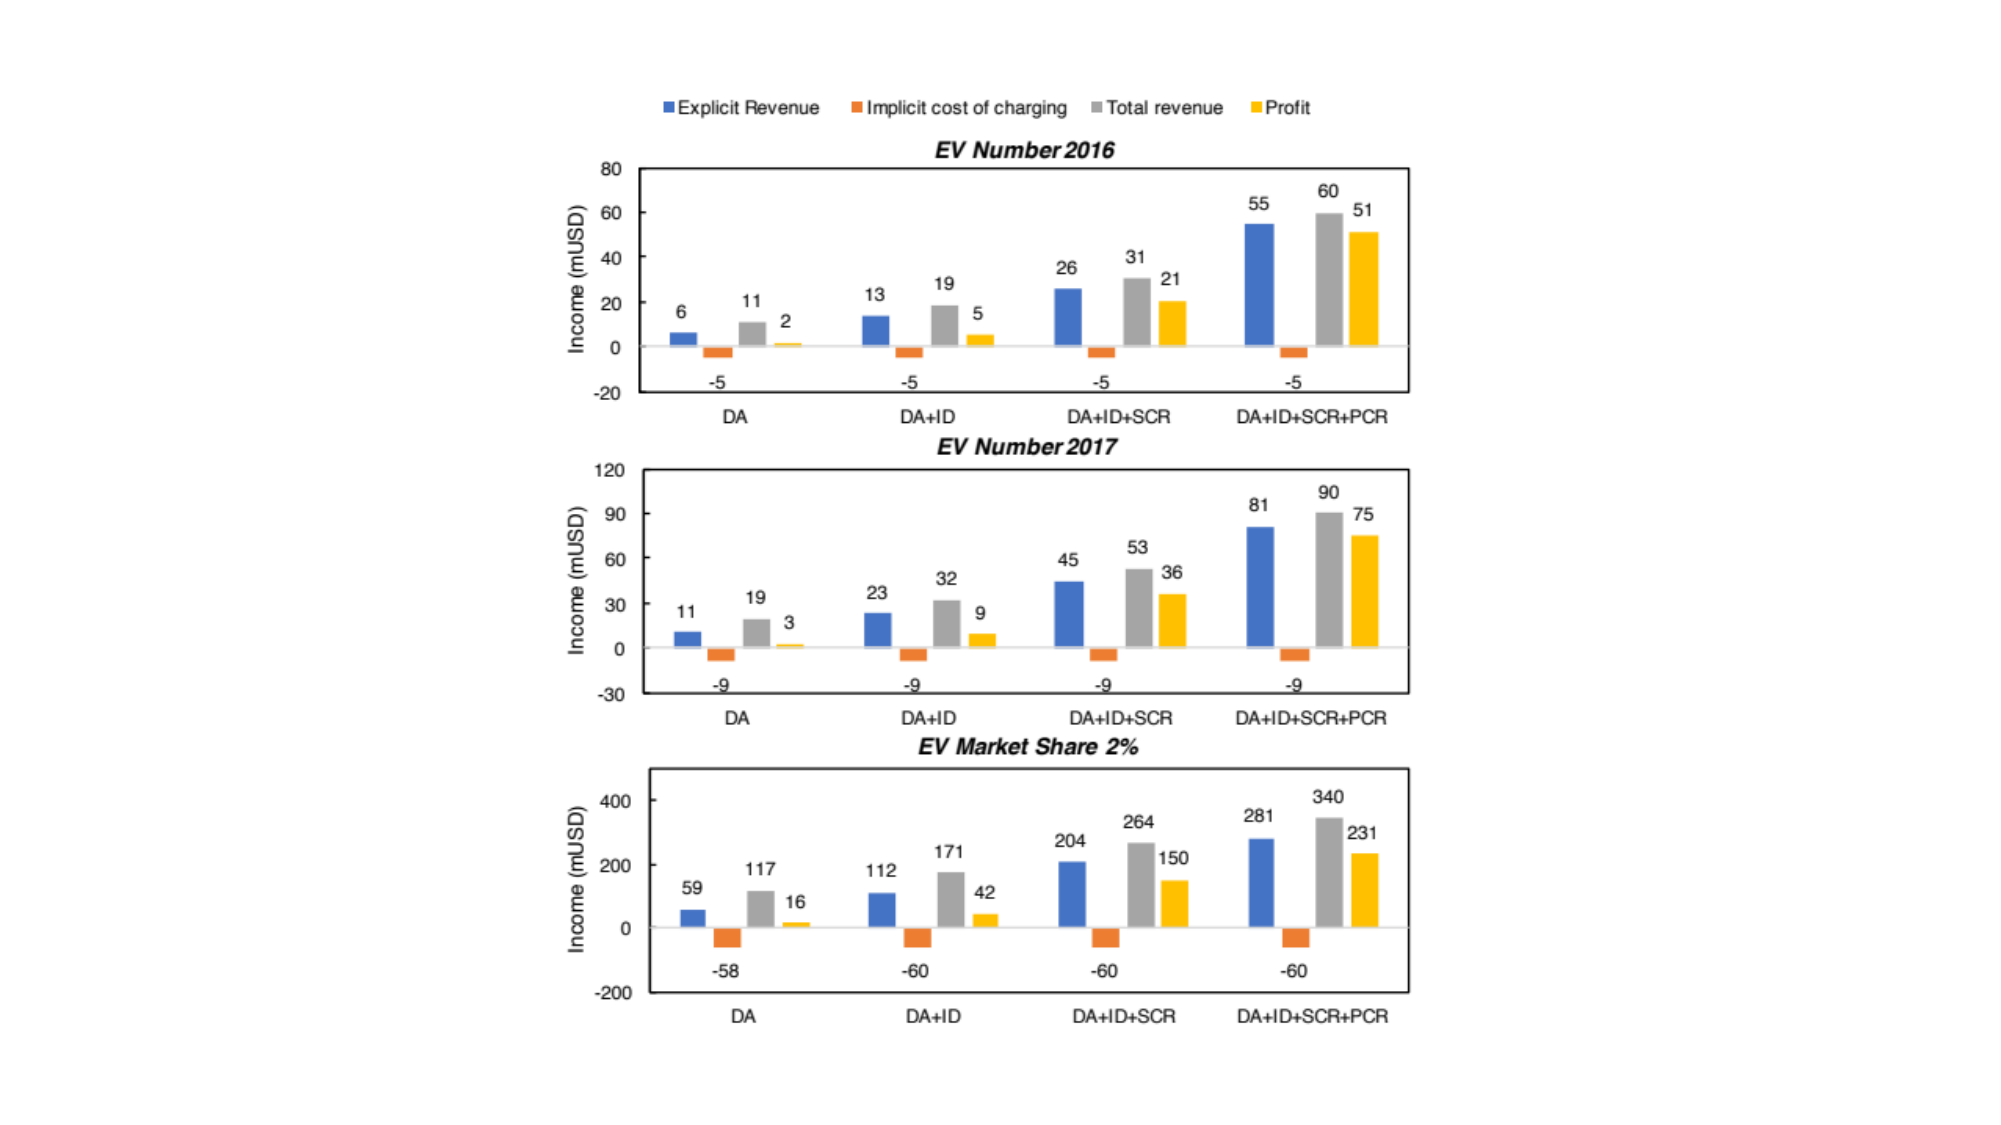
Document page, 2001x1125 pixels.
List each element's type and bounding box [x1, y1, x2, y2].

picture [555, 91, 1421, 1027]
